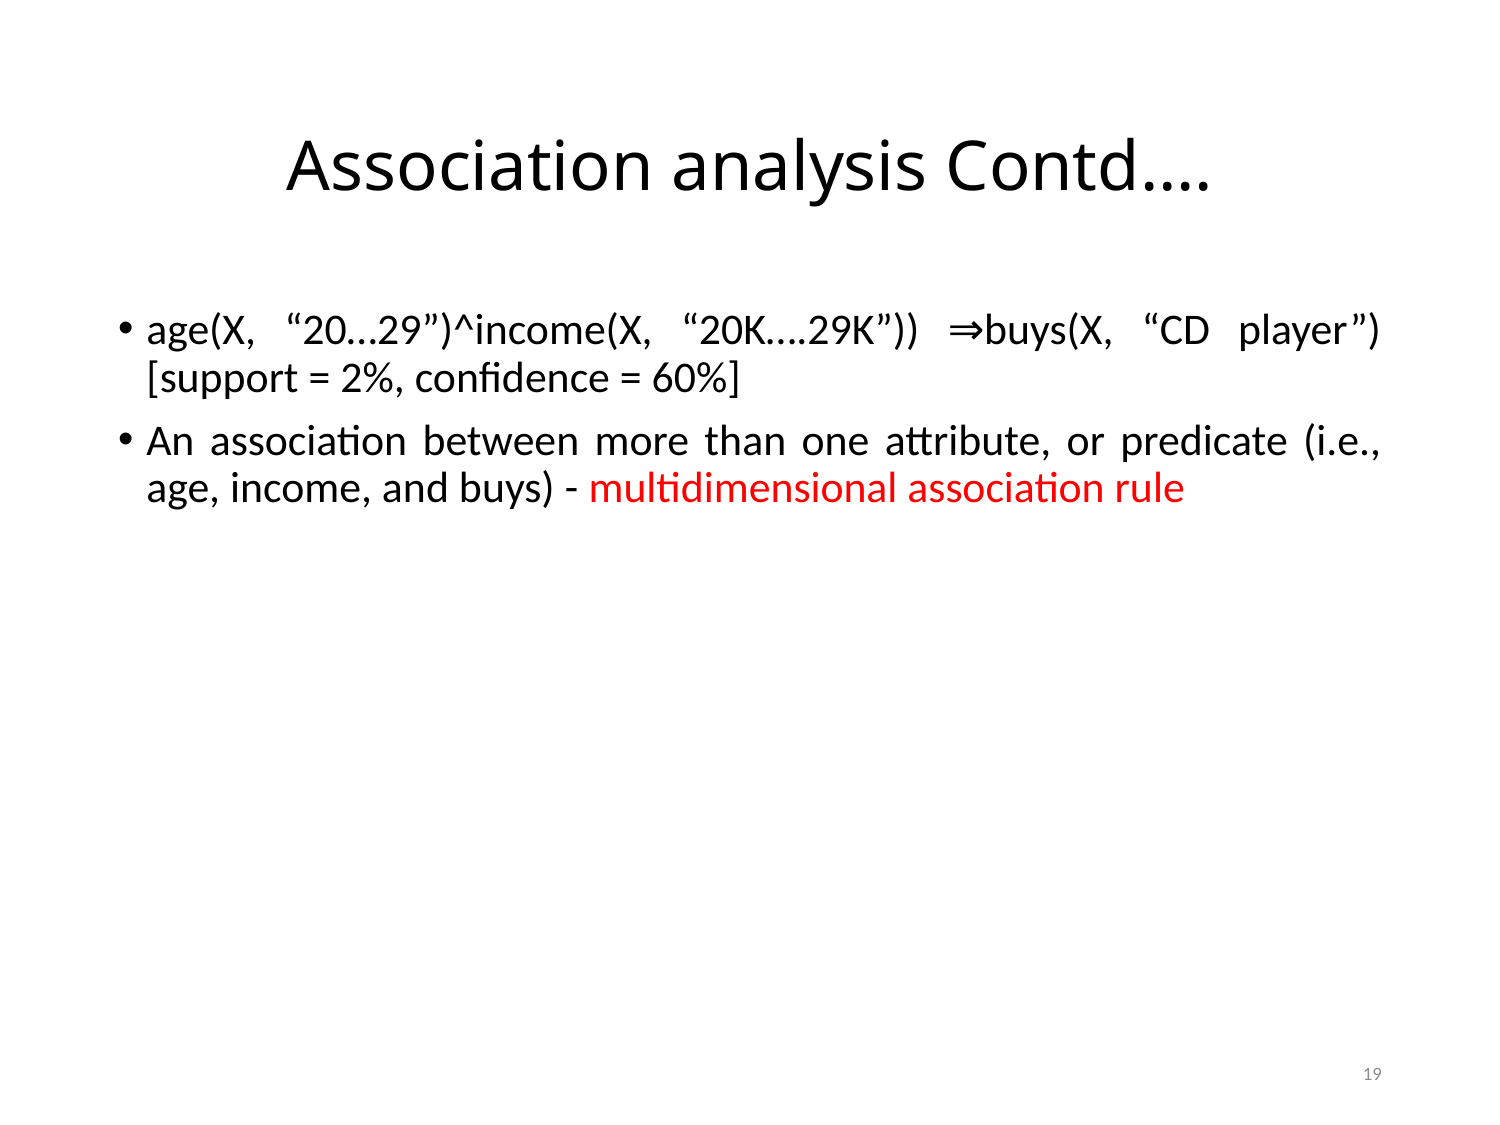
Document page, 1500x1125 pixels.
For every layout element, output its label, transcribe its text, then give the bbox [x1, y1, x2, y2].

list age(X, “20…29”)^income(X, “20K….29K”)) ⇒buys(X, “CD player”) [support = 2%, confidence = 60%] An association between more than one attribute, or predicate (i.e., age, income, and buys) - multidimensional association rule [103, 299, 1397, 1014]
title Association analysis Contd…. [103, 59, 1397, 278]
slide_number 19 [1059, 1042, 1397, 1103]
